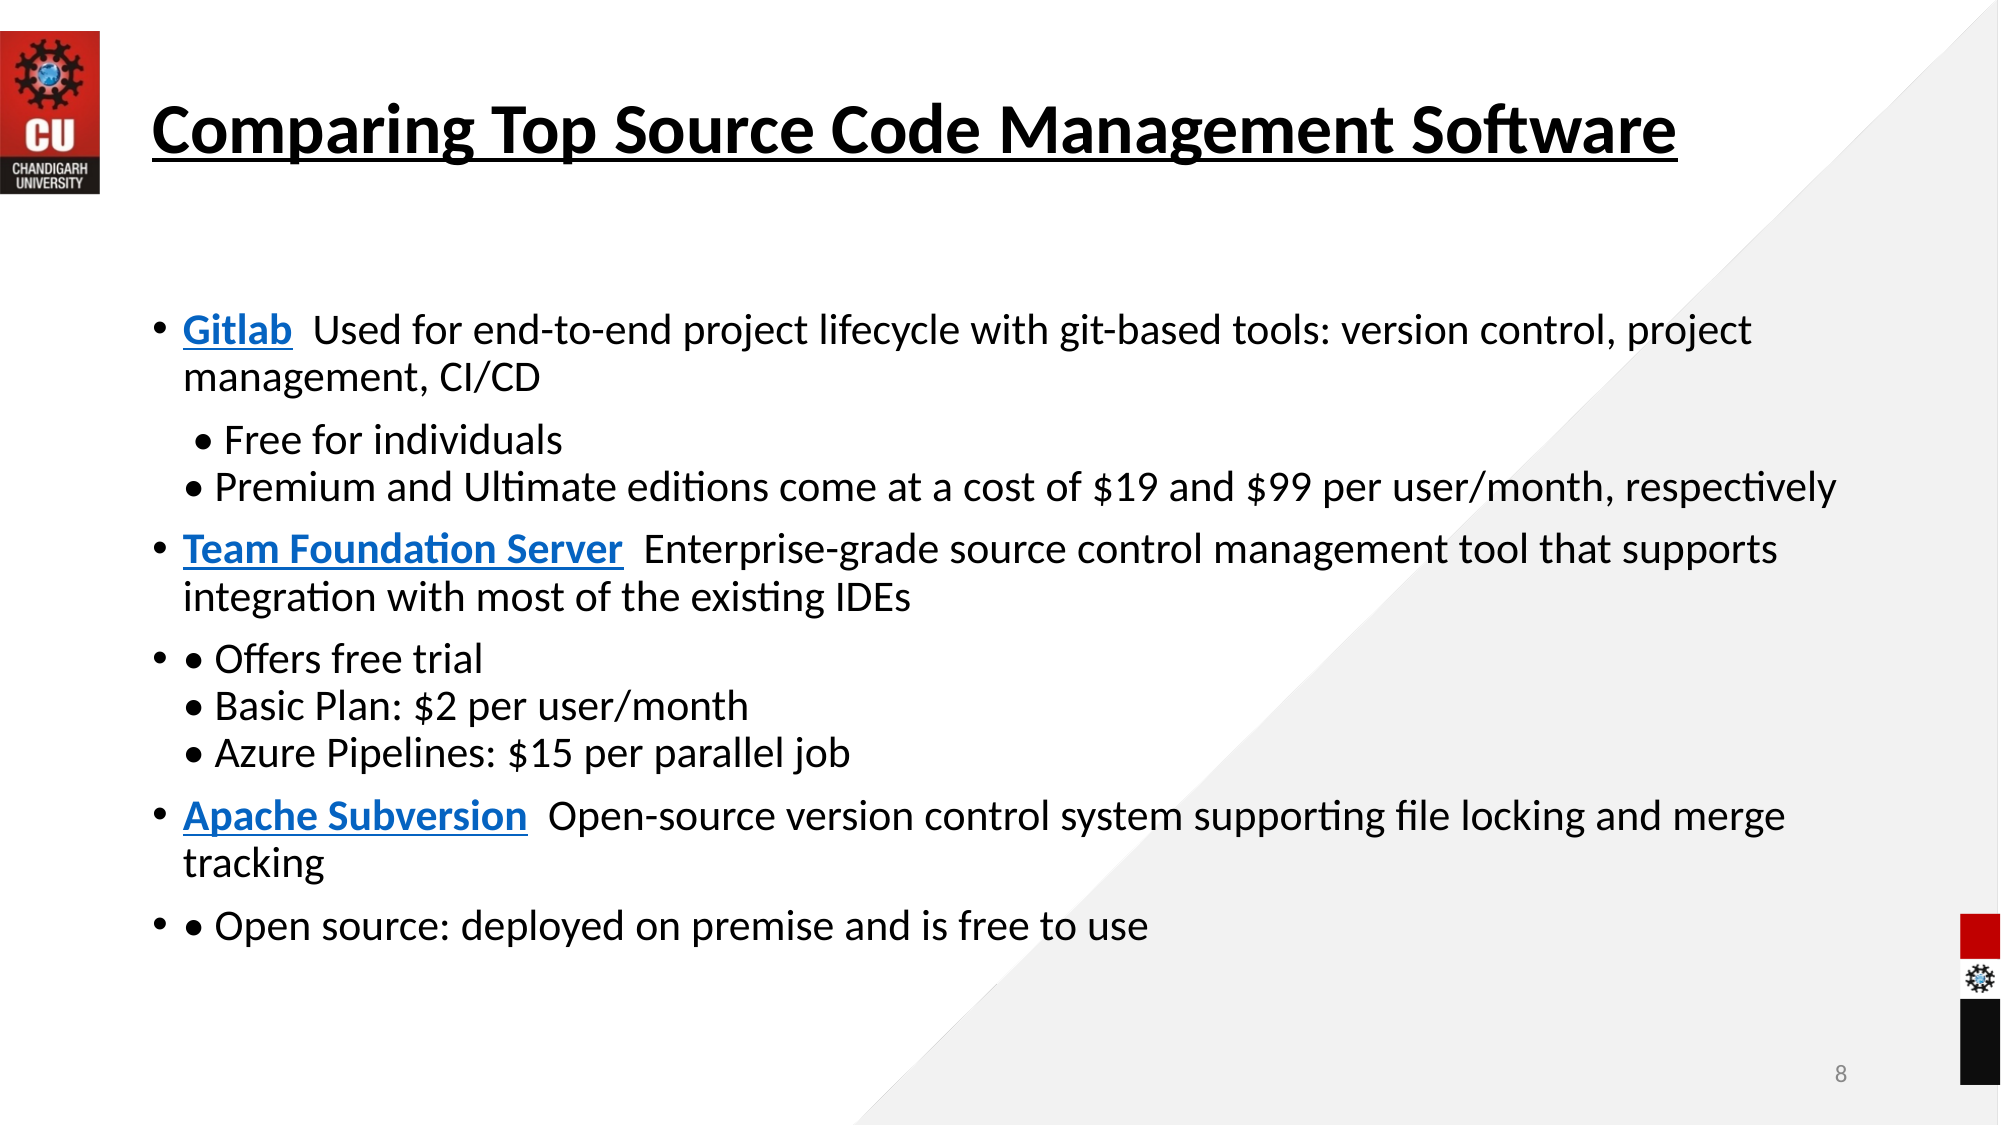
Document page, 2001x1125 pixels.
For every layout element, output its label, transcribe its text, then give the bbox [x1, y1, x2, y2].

slide_number ‹#› [1412, 1042, 1863, 1103]
list Gitlab Used for end-to-end project lifecycle with git-based tools: version control, project management, CI/CD • Free for individuals • Premium and Ultimate editions come at a cost of $19 and $99 per user/month, respectively Team Foundation Server Enterprise-grade source control management tool that supports integration with most of the existing IDEs • Offers free trial • Basic Plan: $2 per user/month • Azure Pipelines: $15 per parallel job Apache Subversion Open-source version control system supporting file locking and merge tracking • Open source: deployed on premise and is free to use [137, 299, 1863, 1014]
picture [0, 0, 2001, 1125]
title Comparing Top Source Code Management Software [137, 59, 1863, 278]
